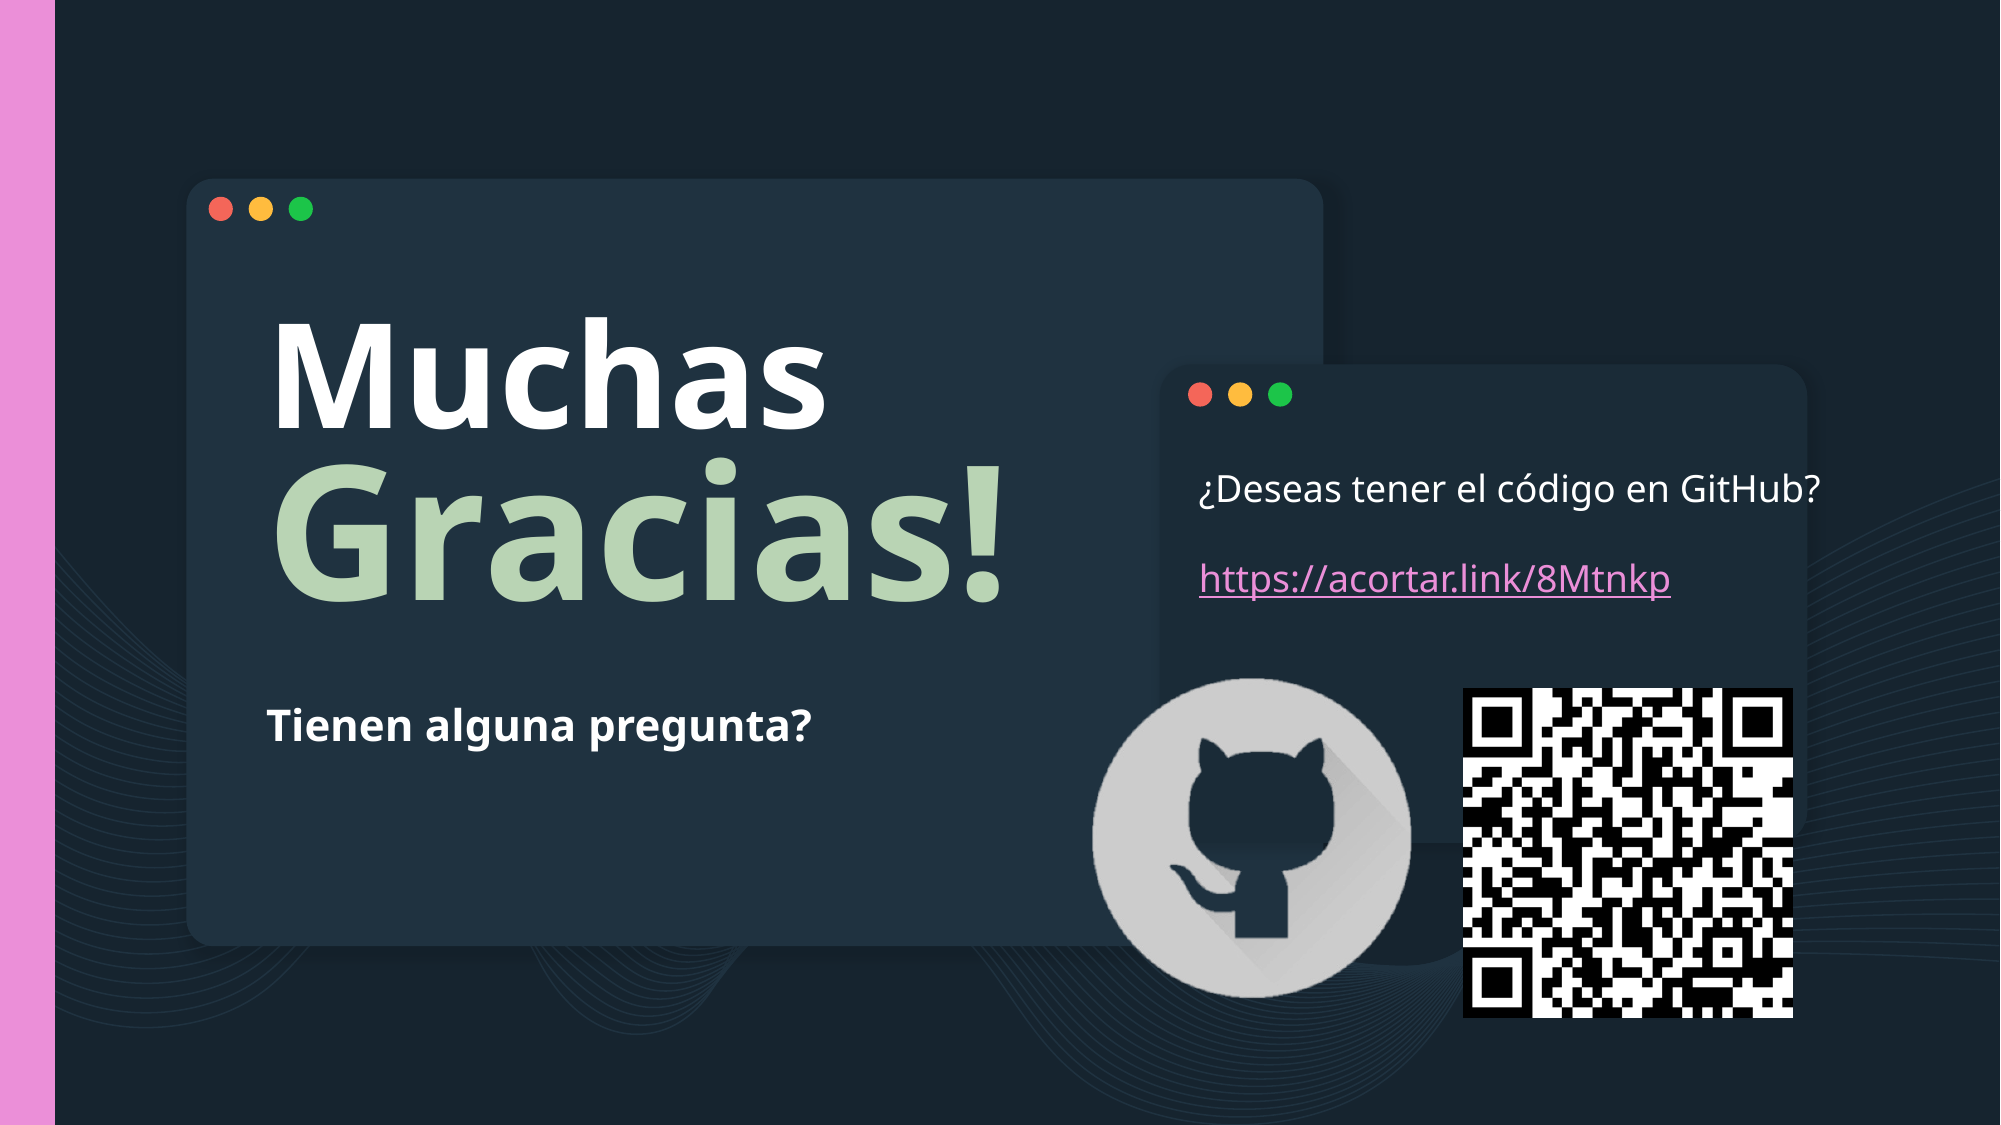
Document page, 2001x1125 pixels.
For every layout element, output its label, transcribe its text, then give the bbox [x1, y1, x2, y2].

list ¿Deseas tener el código en GitHub? https://acortar.link/8Mtnkp [1179, 444, 1911, 621]
text_box [0, 0, 55, 1125]
title Muchas Gracias! [245, 255, 1210, 657]
picture [1048, 669, 1425, 1058]
subtitle Tienen alguna pregunta? [245, 669, 1047, 788]
picture [1463, 688, 1794, 1019]
